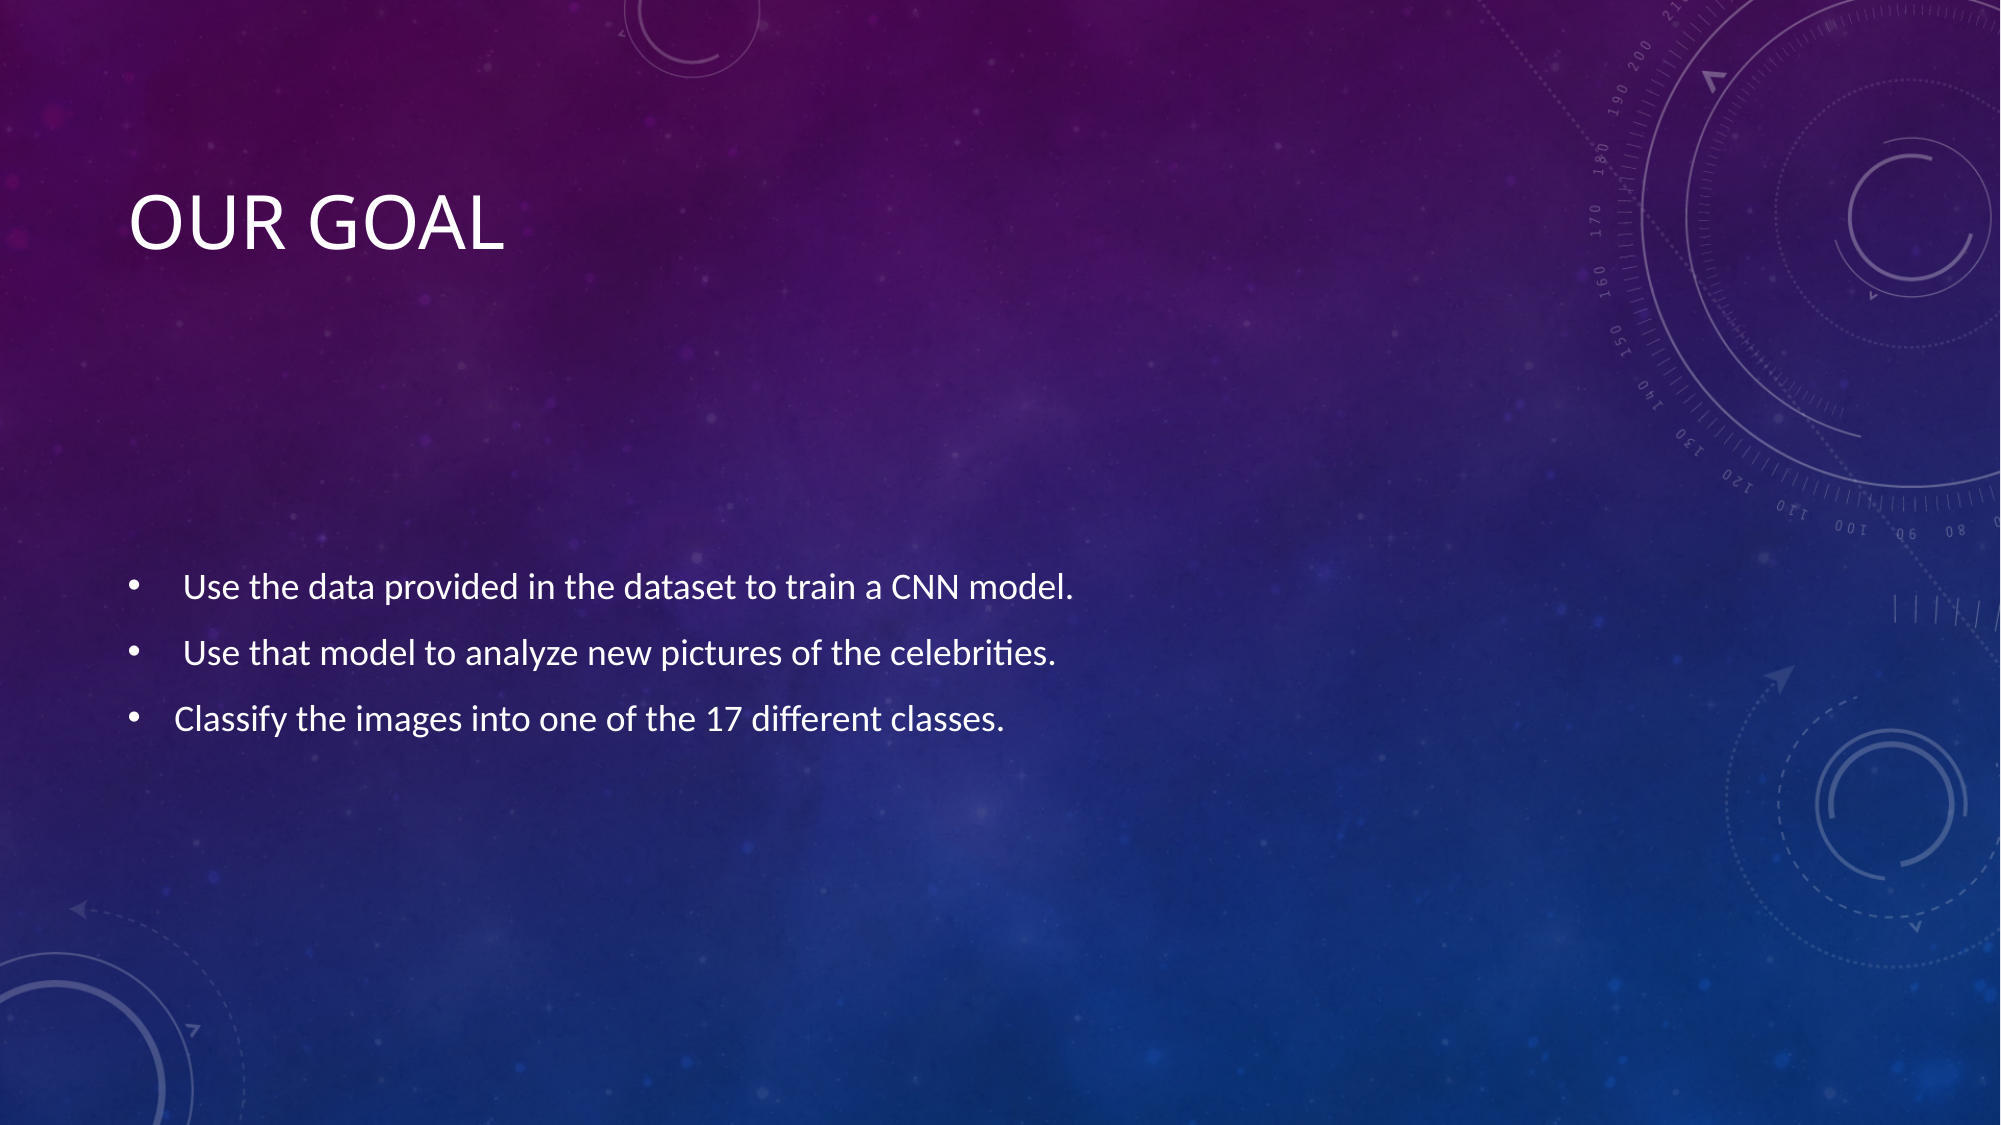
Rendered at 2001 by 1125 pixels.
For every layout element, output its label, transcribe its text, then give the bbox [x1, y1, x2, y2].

list Use the data provided in the dataset to train a CNN model. Use that model to analyze new pictures of the celebrities. Classify the images into one of the 17 different classes. [112, 351, 1775, 950]
picture [0, 0, 2001, 1125]
title Our goal [112, 99, 1775, 339]
